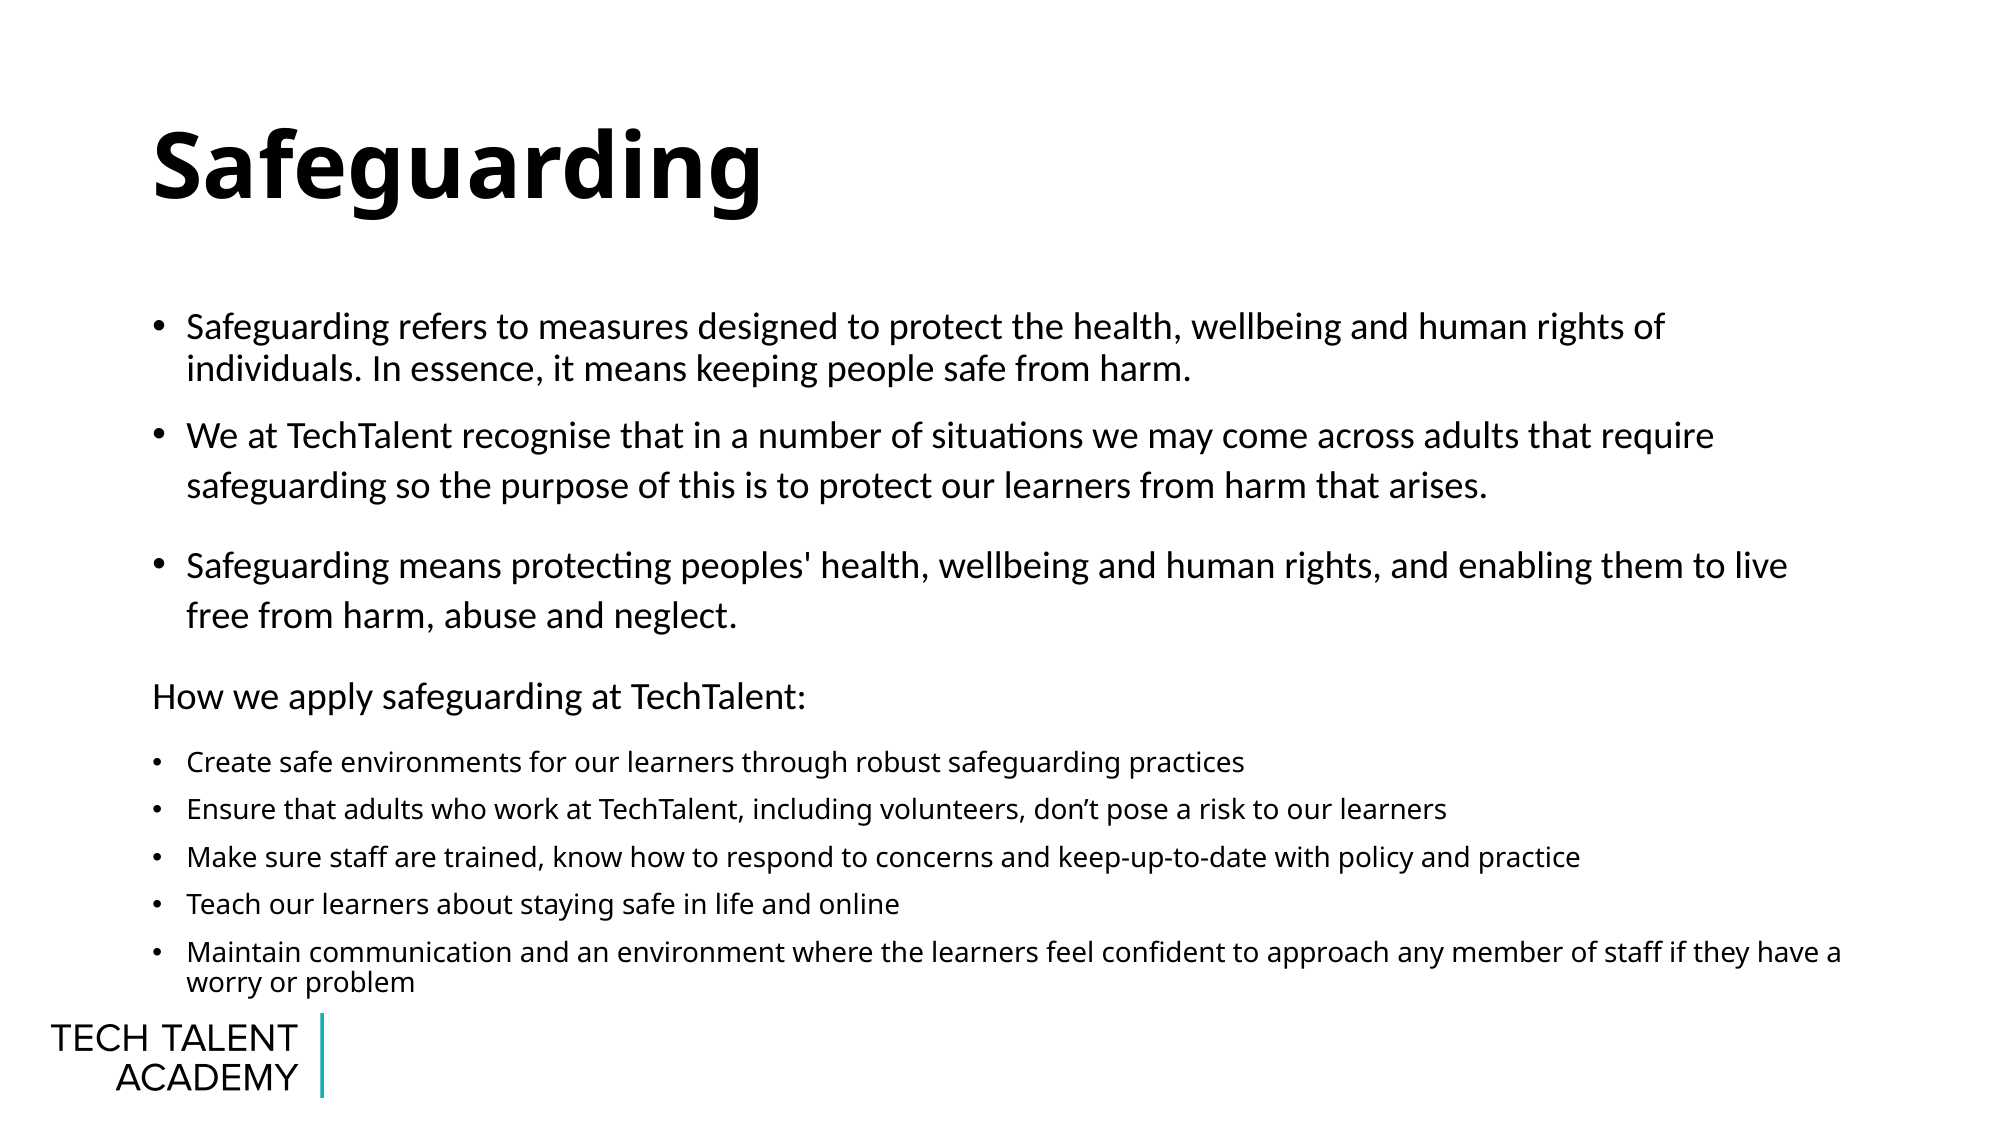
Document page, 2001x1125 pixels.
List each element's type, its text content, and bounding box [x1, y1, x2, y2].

title Safeguarding [137, 59, 1863, 278]
picture [51, 1013, 324, 1098]
list Safeguarding refers to measures designed to protect the health, wellbeing and human rights of individuals. In essence, it means keeping people safe from harm. We at TechTalent recognise that in a number of situations we may come across adults that require safeguarding so the purpose of this is to protect our learners from harm that arises. Safeguarding means protecting peoples' health, wellbeing and human rights, and enabling them to live free from harm, abuse and neglect. How we apply safeguarding at TechTalent: Create safe environments for our learners through robust safeguarding practices Ensure that adults who work at TechTalent, including volunteers, don’t pose a risk to our learners Make sure staff are trained, know how to respond to concerns and keep-up-to-date with policy and practice Teach our learners about staying safe in life and online Maintain communication and an environment where the learners feel confident to approach any member of staff if they have a worry or problem [137, 299, 1863, 1014]
